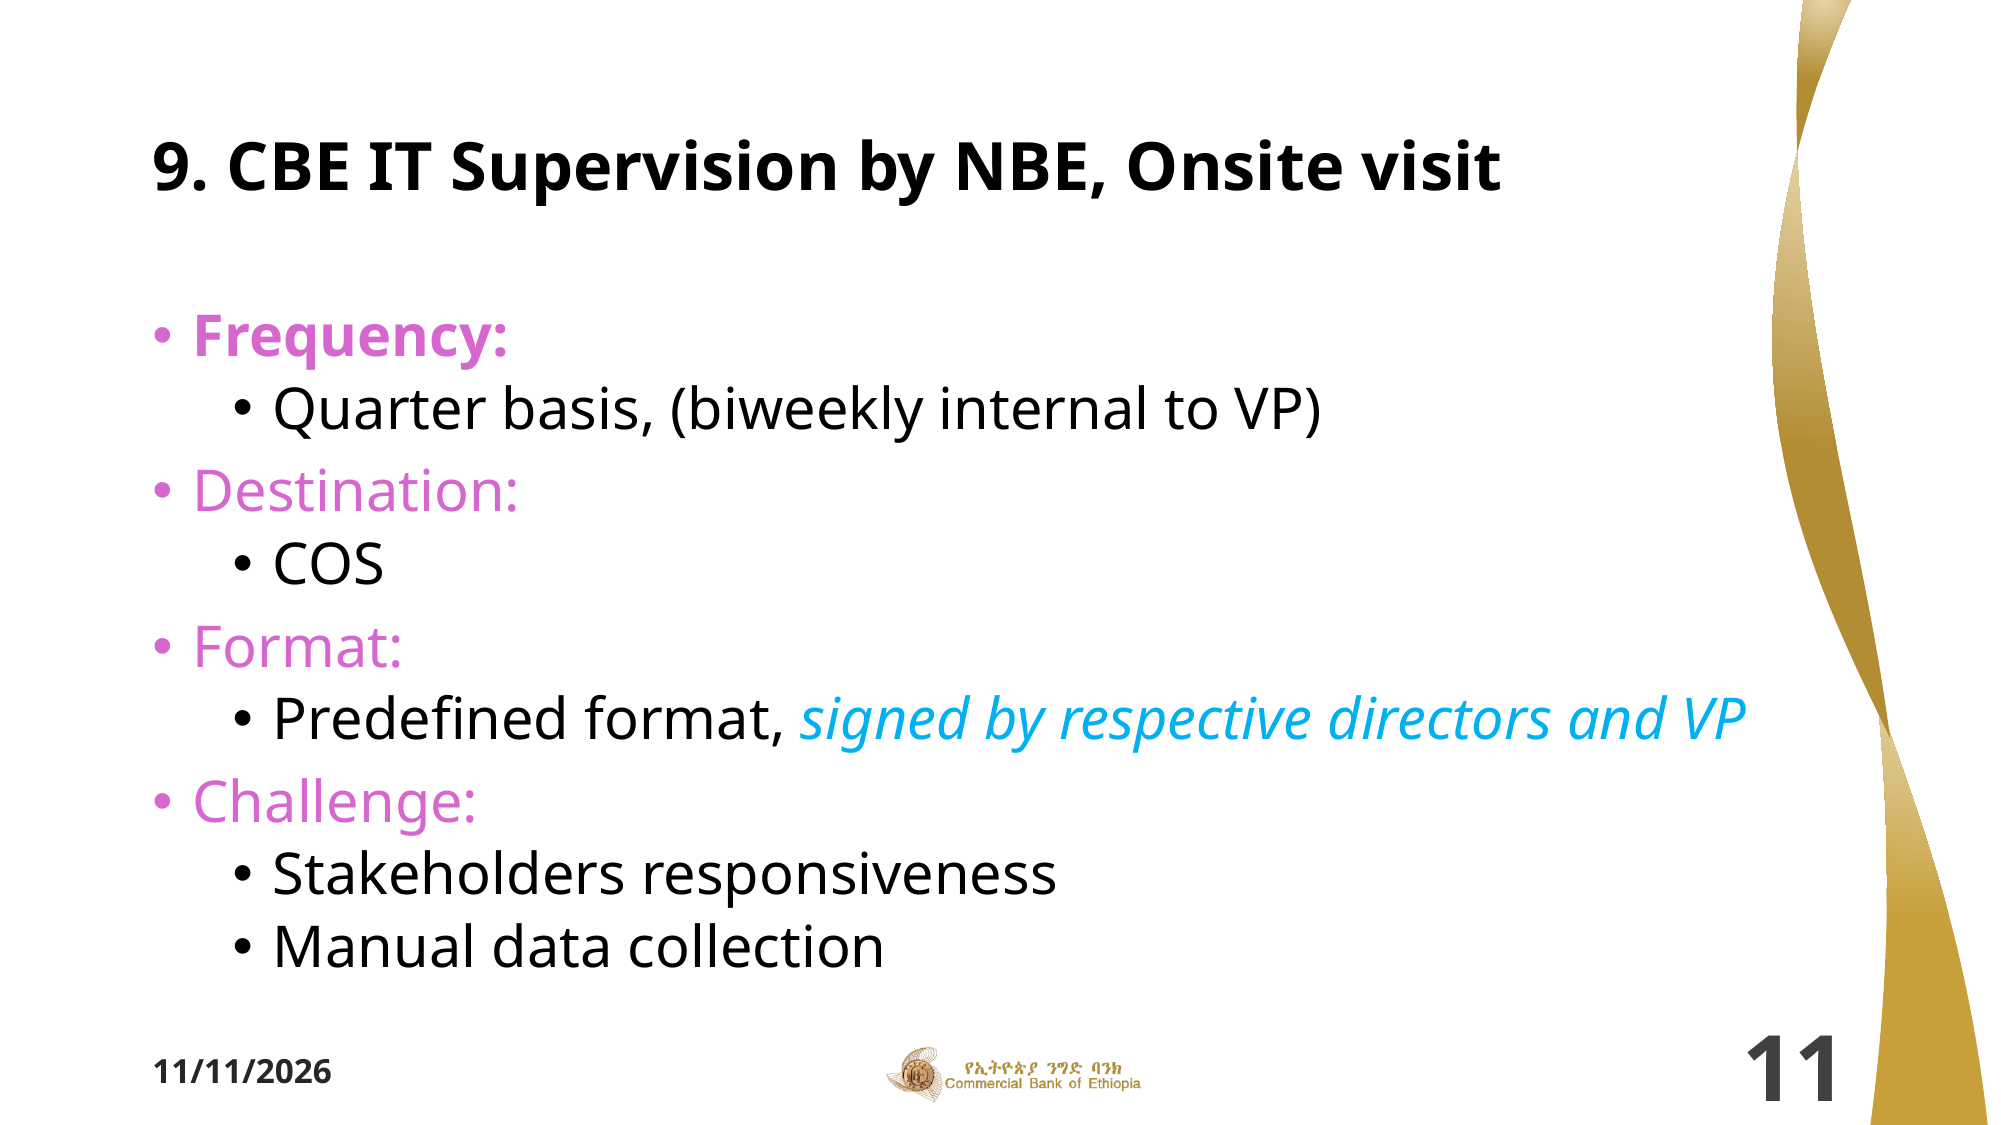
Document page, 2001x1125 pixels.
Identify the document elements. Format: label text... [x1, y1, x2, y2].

title 9. CBE IT Supervision by NBE, Onsite visit [137, 59, 1886, 278]
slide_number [137, 1042, 588, 1103]
list Frequency: Quarter basis, (biweekly internal to VP) Destination: COS Format: Predefined format, signed by respective directors and VP Challenge: Stakeholders responsiveness Manual data collection [137, 299, 1766, 1014]
slide_number 11 [1412, 1042, 1863, 1103]
picture [878, 1045, 1163, 1103]
